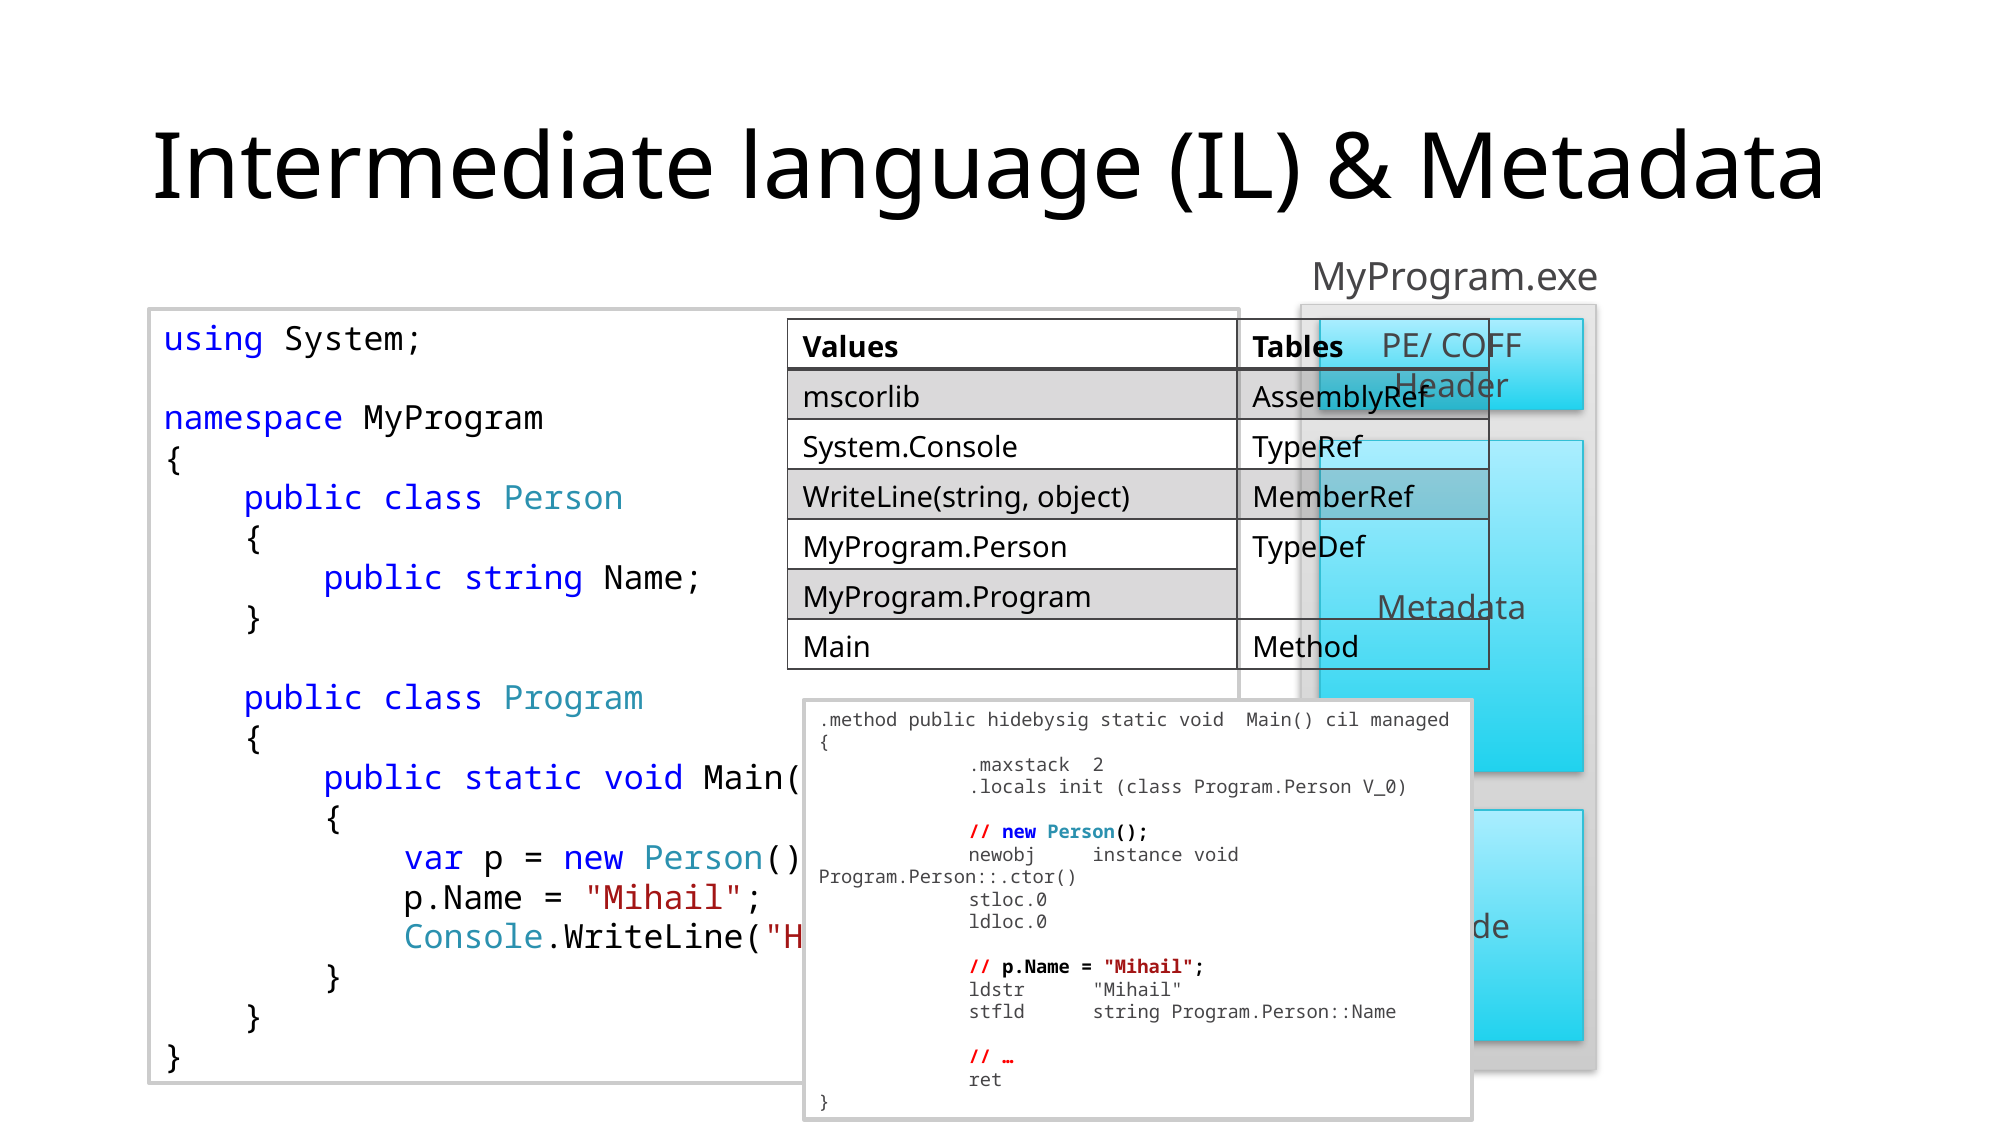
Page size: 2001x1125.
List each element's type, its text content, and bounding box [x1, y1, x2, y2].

table_cell WriteLine(string, object) [788, 470, 1236, 518]
text_box .method public hidebysig static void Main() cil managed { .maxstack 2 .locals init (class Program.Person V_0) // new Person(); newobj instance void Program.Person::.ctor() stloc.0 ldloc.0 // p.Name = "Mihail"; ldstr "Mihail" stfld string Program.Person::Name // … ret } [803, 699, 1473, 1120]
table_cell TypeDef [1238, 520, 1301, 618]
table_cell Main [788, 620, 1236, 668]
table_cell TypeRef [1238, 420, 1301, 468]
table_cell Method [1238, 620, 1301, 668]
table_cell mscorlib [788, 371, 1236, 418]
table_cell AssemblyRef [1238, 371, 1301, 418]
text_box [1301, 243, 1596, 1070]
table_cell MemberRef [1238, 470, 1301, 518]
table_cell System.Console [788, 420, 1236, 468]
table_cell MyProgram.Person [788, 520, 1236, 568]
title Intermediate language (IL) & Metadata [137, 59, 1863, 278]
table_header Tables [1238, 320, 1301, 367]
table_header Values [788, 320, 1236, 367]
table_cell MyProgram.Program [788, 570, 1236, 618]
text_box using System; namespace MyProgram { public class Person { public string Name; } public class Program { public static void Main() { var p = new Person(); p.Name = "Mihail"; Console.WriteLine("Hello, {0}!", p.Name); } } } [148, 309, 1239, 1083]
